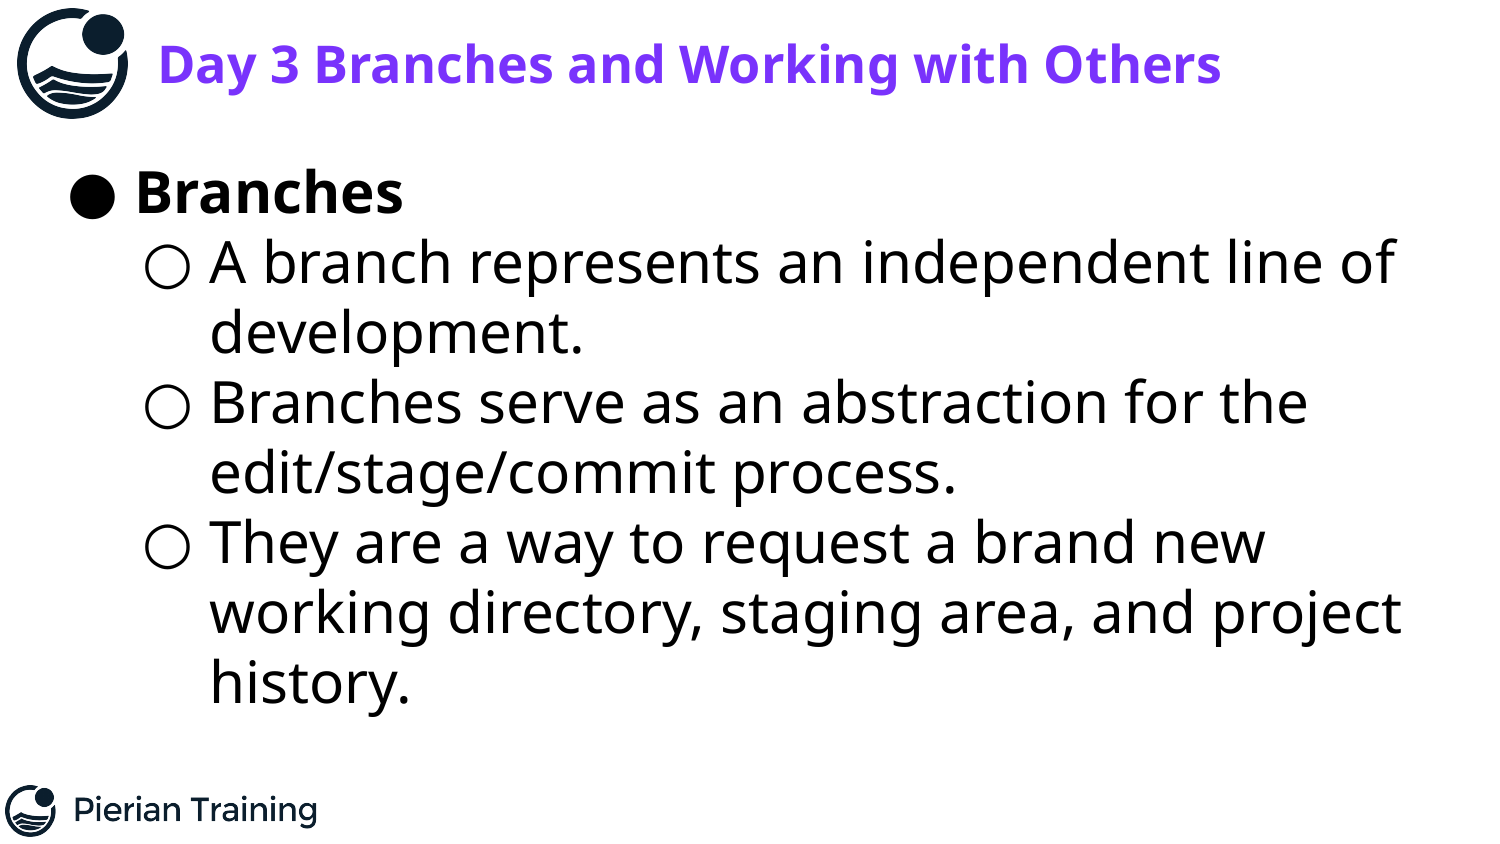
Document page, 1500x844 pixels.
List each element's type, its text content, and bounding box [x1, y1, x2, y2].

text_box Branches A branch represents an independent line of development. Branches serve as an abstraction for the edit/stage/commit process. They are a way to request a brand new working directory, staging area, and project history. [44, 140, 1432, 730]
text_box Day 3 Branches and Working with Others [142, 16, 1403, 110]
picture [16, 8, 128, 120]
picture [4, 785, 318, 837]
